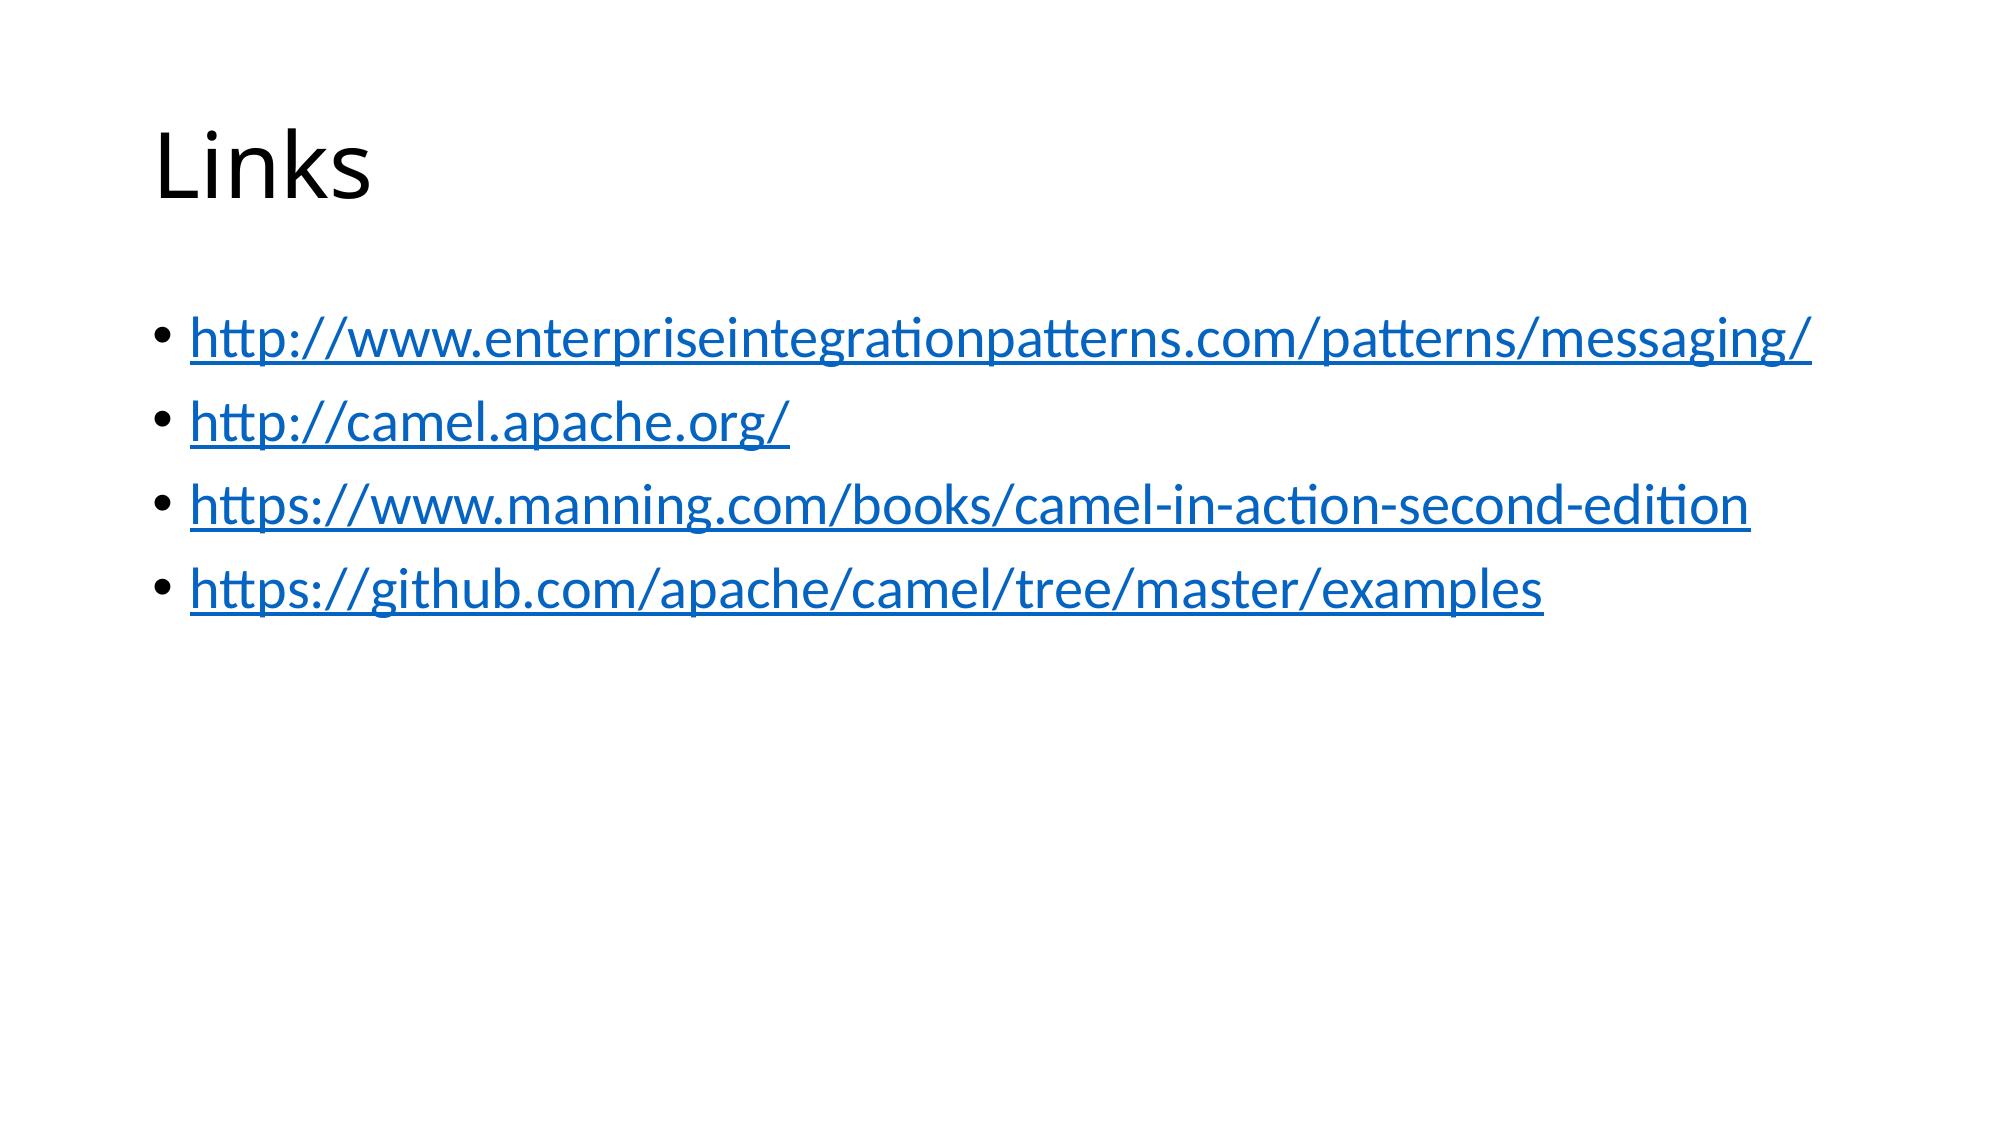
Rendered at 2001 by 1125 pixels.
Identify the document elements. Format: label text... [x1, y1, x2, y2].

list http://www.enterpriseintegrationpatterns.com/patterns/messaging/ http://camel.apache.org/ https://www.manning.com/books/camel-in-action-second-edition https://github.com/apache/camel/tree/master/examples [137, 299, 1863, 1014]
title Links [137, 59, 1863, 278]
